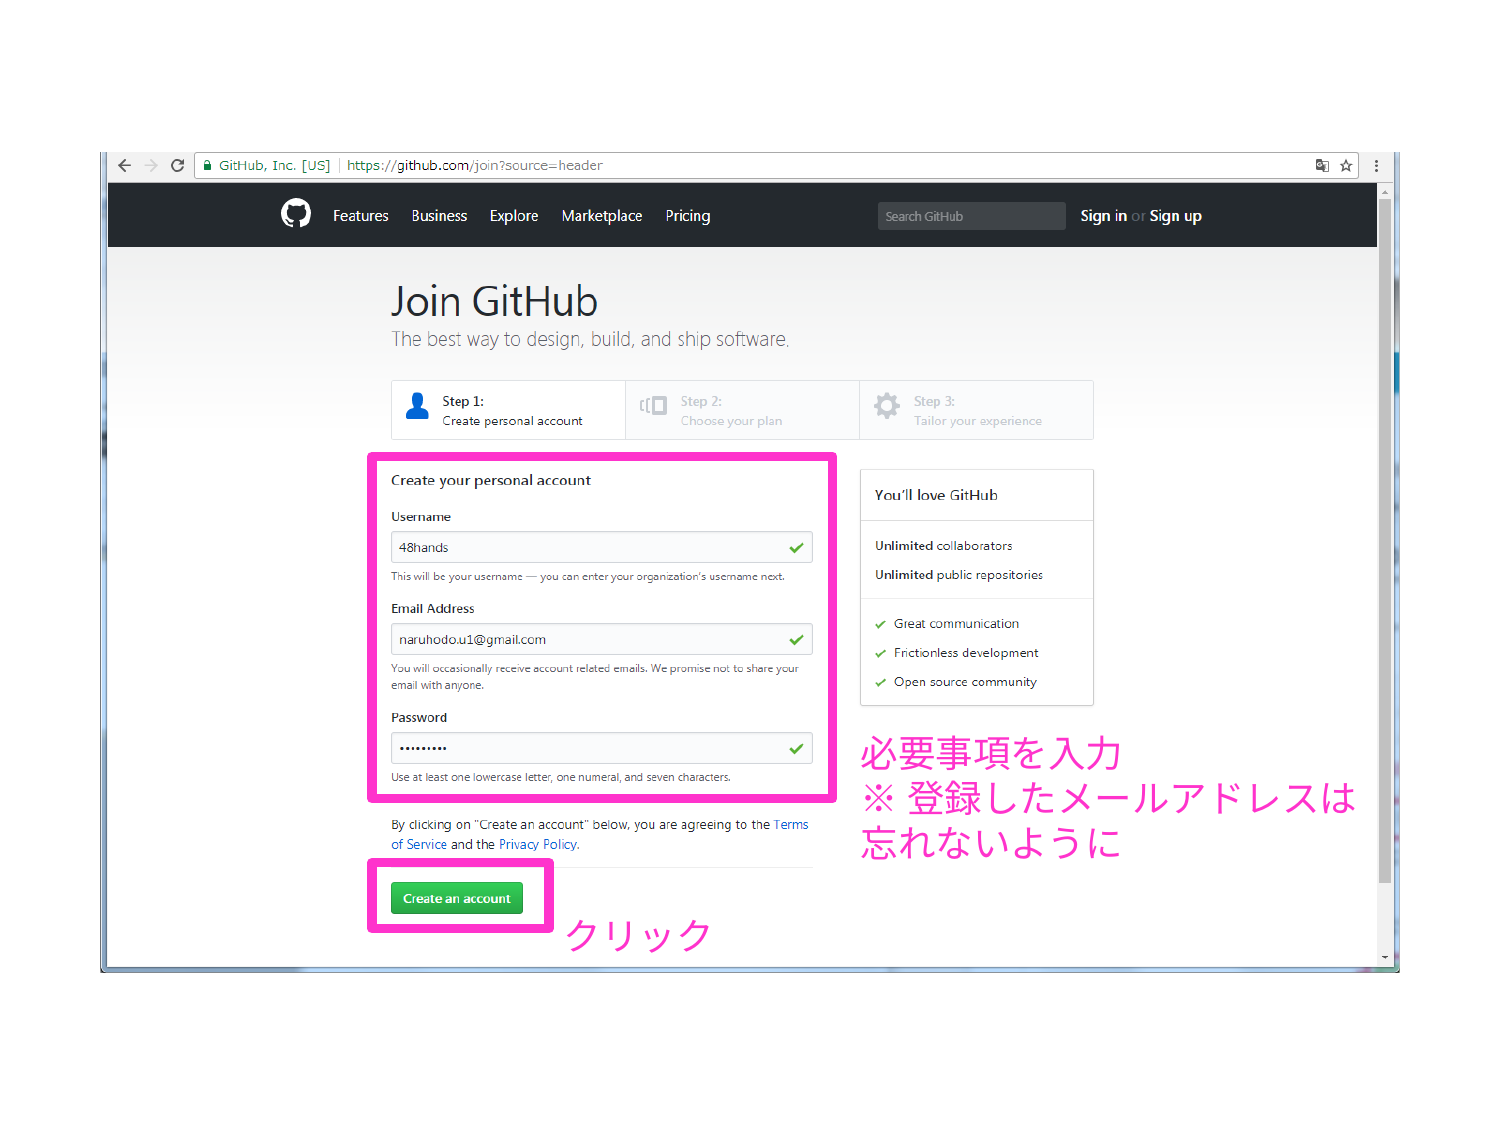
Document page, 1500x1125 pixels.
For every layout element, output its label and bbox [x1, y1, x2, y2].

picture [100, 152, 1400, 973]
